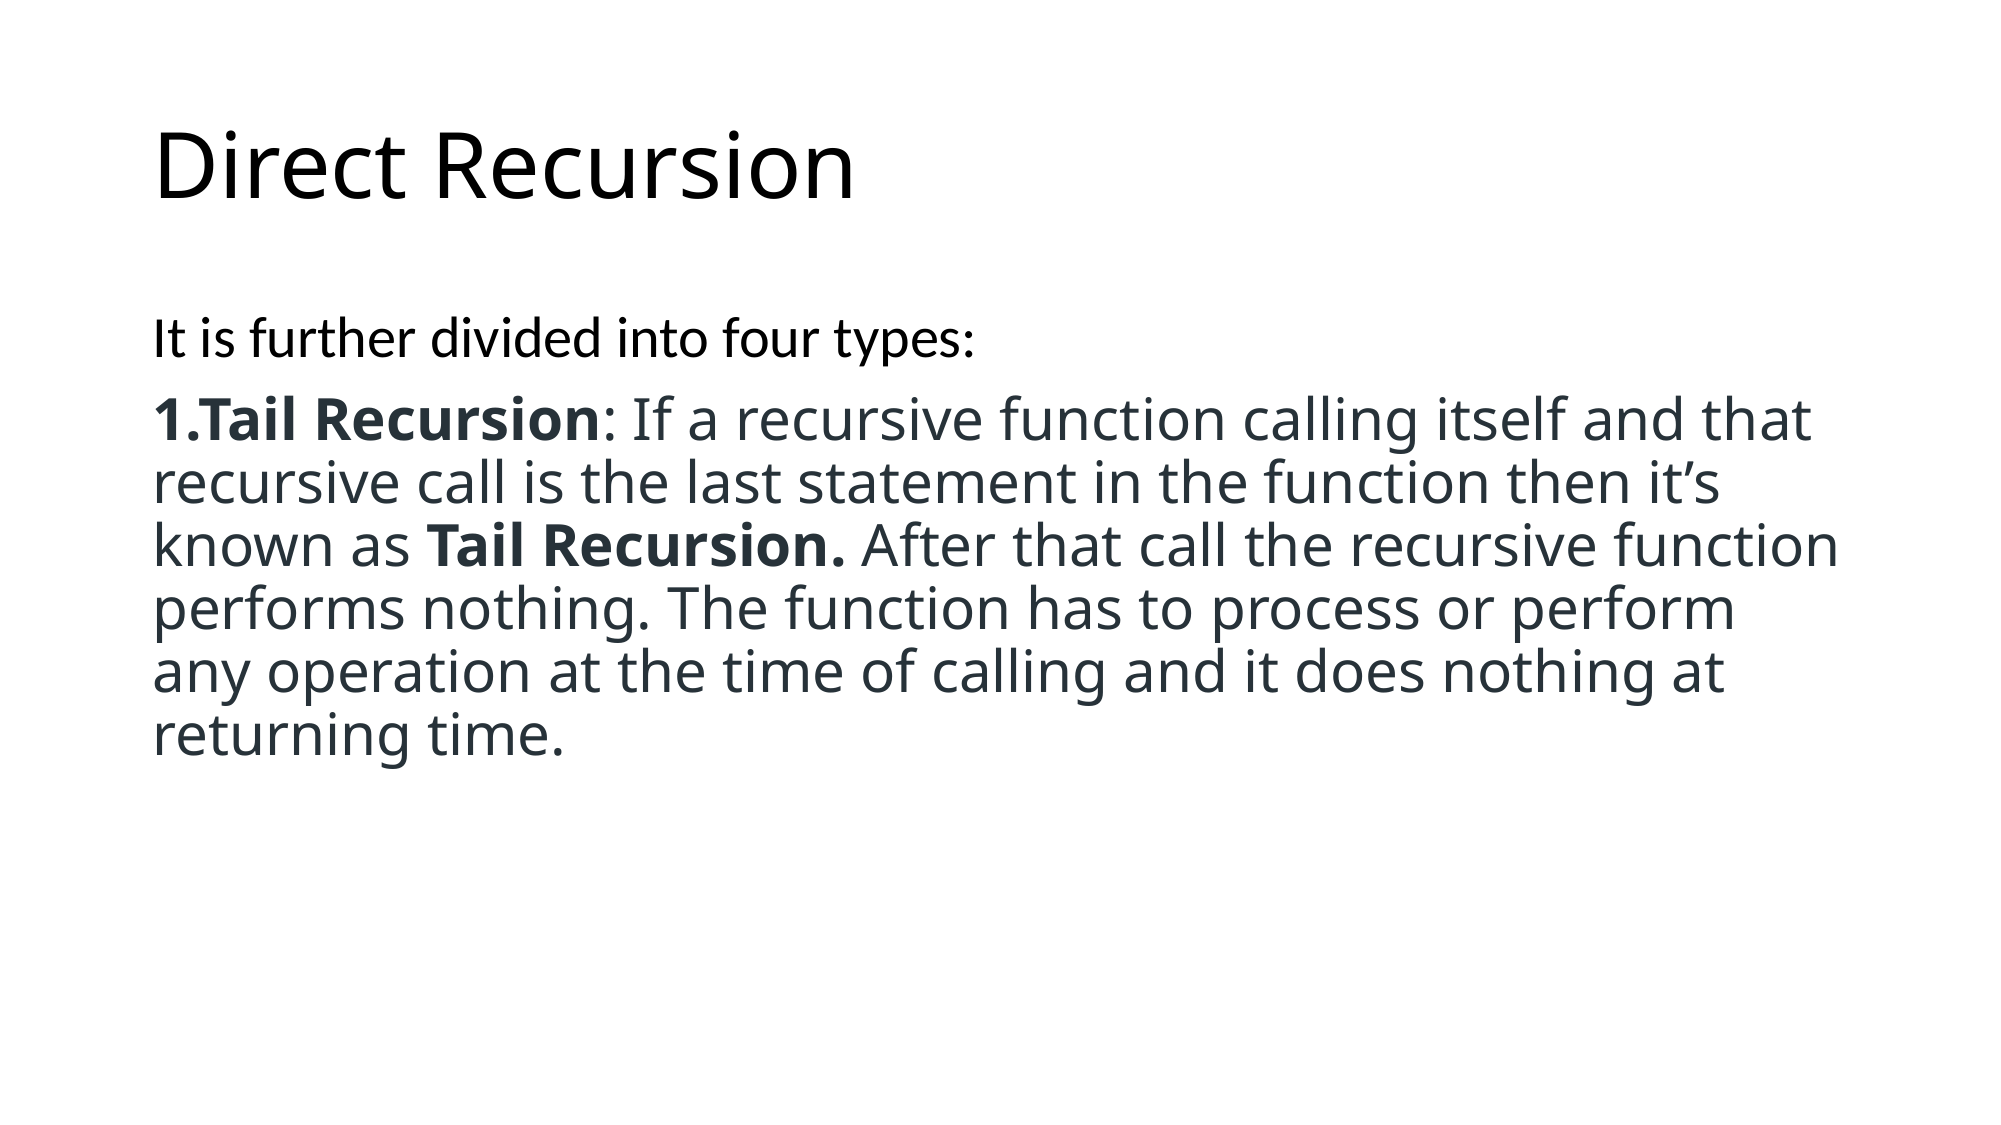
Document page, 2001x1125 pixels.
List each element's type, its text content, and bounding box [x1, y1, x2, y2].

title Direct Recursion [137, 59, 1863, 278]
list It is further divided into four types: 1.Tail Recursion: If a recursive function calling itself and that recursive call is the last statement in the function then it’s known as Tail Recursion. After that call the recursive function performs nothing. The function has to process or perform any operation at the time of calling and it does nothing at returning time. [137, 299, 1863, 1014]
